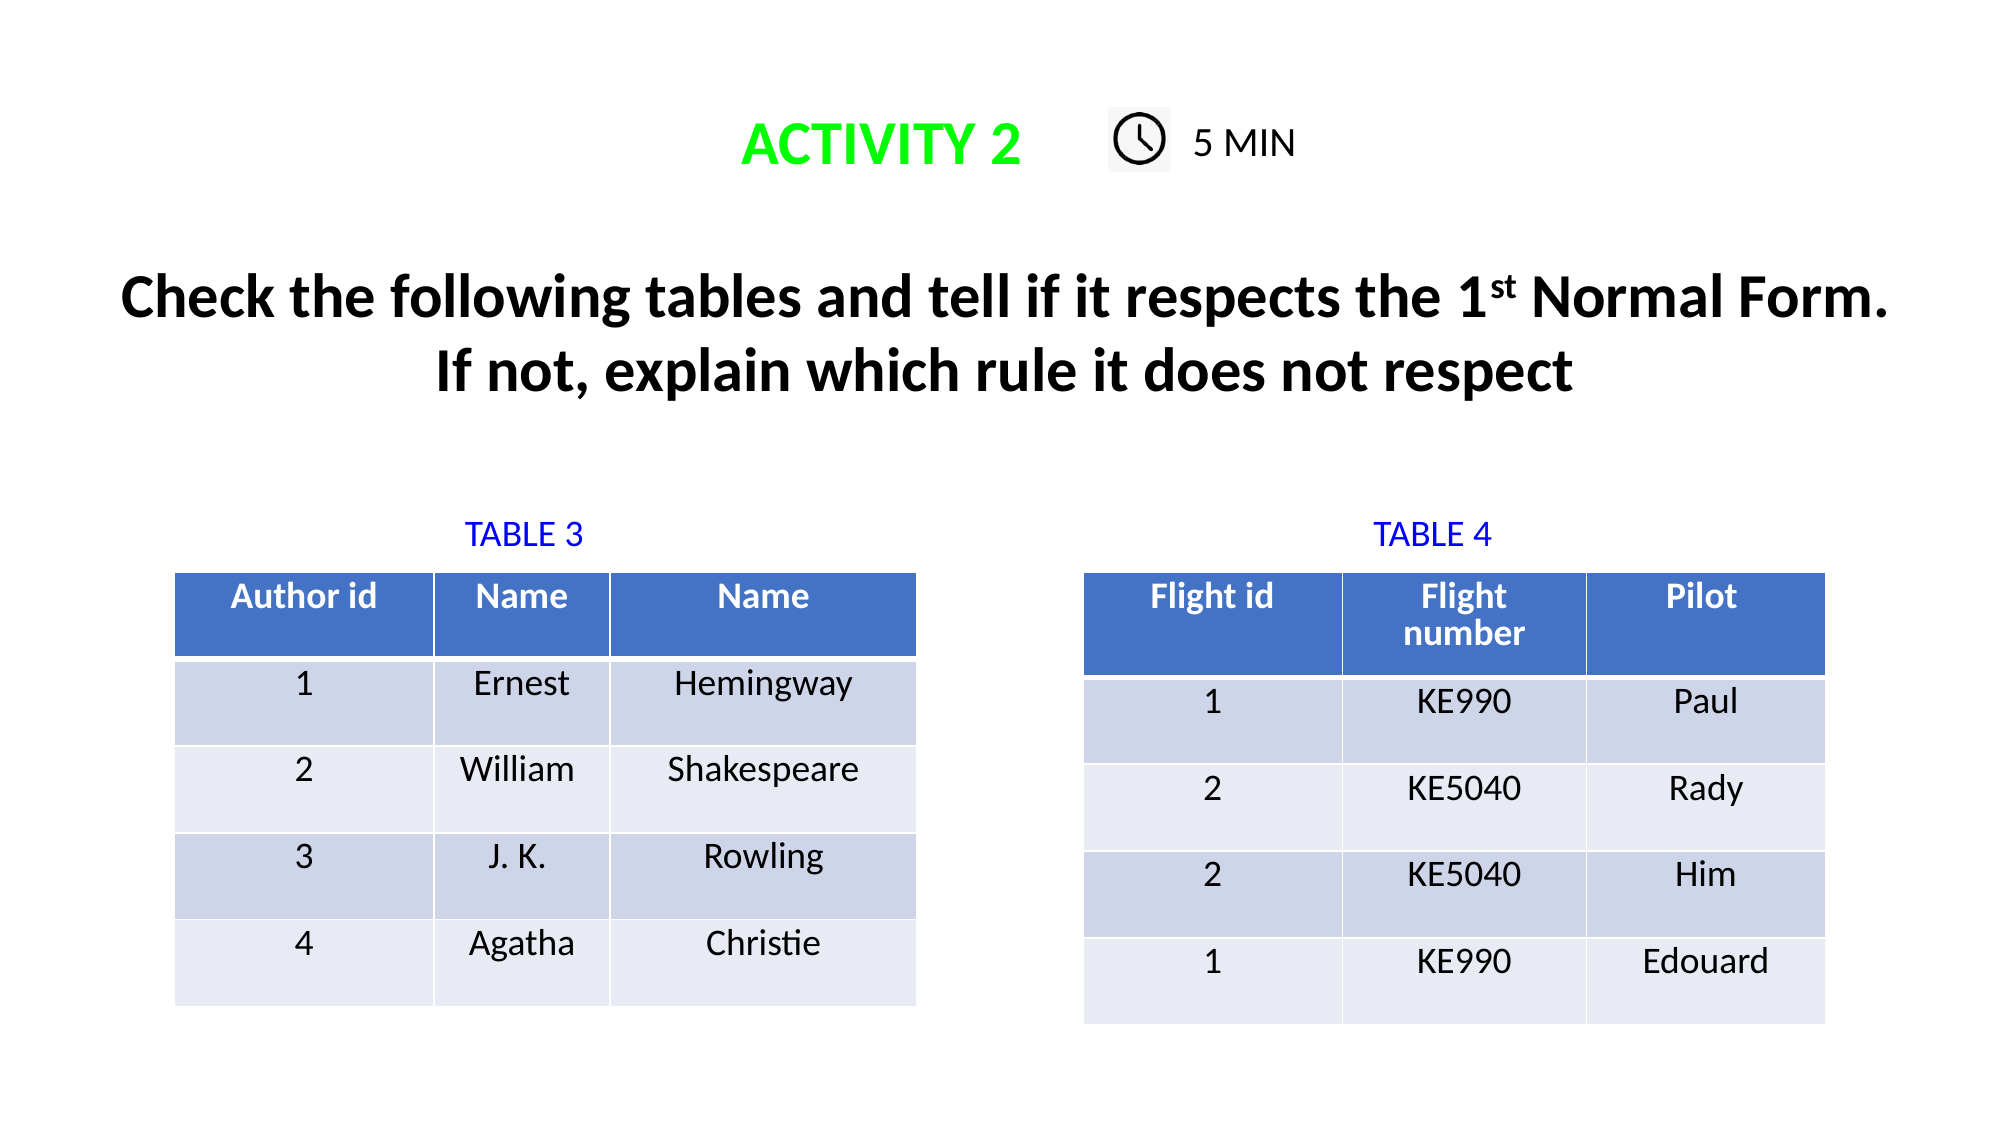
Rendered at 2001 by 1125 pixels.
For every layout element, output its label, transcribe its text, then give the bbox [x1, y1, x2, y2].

table_cell Ernest [435, 662, 609, 745]
text_box TABLE 4 [1358, 501, 1582, 562]
picture [1108, 107, 1171, 172]
table_cell Paul [1587, 680, 1825, 763]
table_cell 1 [1084, 680, 1342, 763]
text_box Check the following tables and tell if it respects the 1st Normal Form. If not, explain which rule it does not respect [95, 247, 1917, 452]
table_cell 1 [1084, 939, 1342, 1024]
table_cell Rowling [611, 834, 916, 919]
table_cell Hemingway [611, 662, 916, 745]
table_header Name [611, 573, 916, 656]
table_header Name [435, 573, 609, 656]
table_cell William [435, 747, 609, 832]
table_cell J. K. [435, 834, 609, 919]
table_cell Christie [611, 920, 916, 1006]
table_cell KE5040 [1343, 852, 1586, 937]
table_header Flight number [1343, 573, 1586, 675]
table_cell Rady [1587, 765, 1825, 850]
table_cell Agatha [435, 920, 609, 1006]
table_cell Him [1587, 852, 1825, 937]
table_cell KE990 [1343, 939, 1586, 1024]
table_cell 2 [1084, 765, 1342, 850]
table_cell 2 [1084, 852, 1342, 937]
table_cell 1 [175, 662, 433, 745]
table_cell 2 [175, 747, 433, 832]
table_cell Shakespeare [611, 747, 916, 832]
table_cell 3 [175, 834, 433, 919]
table_header Pilot [1587, 573, 1825, 675]
table_cell KE990 [1343, 680, 1586, 763]
table_cell KE5040 [1343, 765, 1586, 850]
table_cell 4 [175, 920, 433, 1006]
table_header Author id [175, 573, 433, 656]
text_box 5 MIN [1171, 107, 1323, 172]
table_cell Edouard [1587, 939, 1825, 1024]
text_box ACTIVITY 2 [724, 94, 1040, 185]
table_header Flight id [1084, 573, 1342, 675]
text_box TABLE 3 [449, 501, 673, 562]
